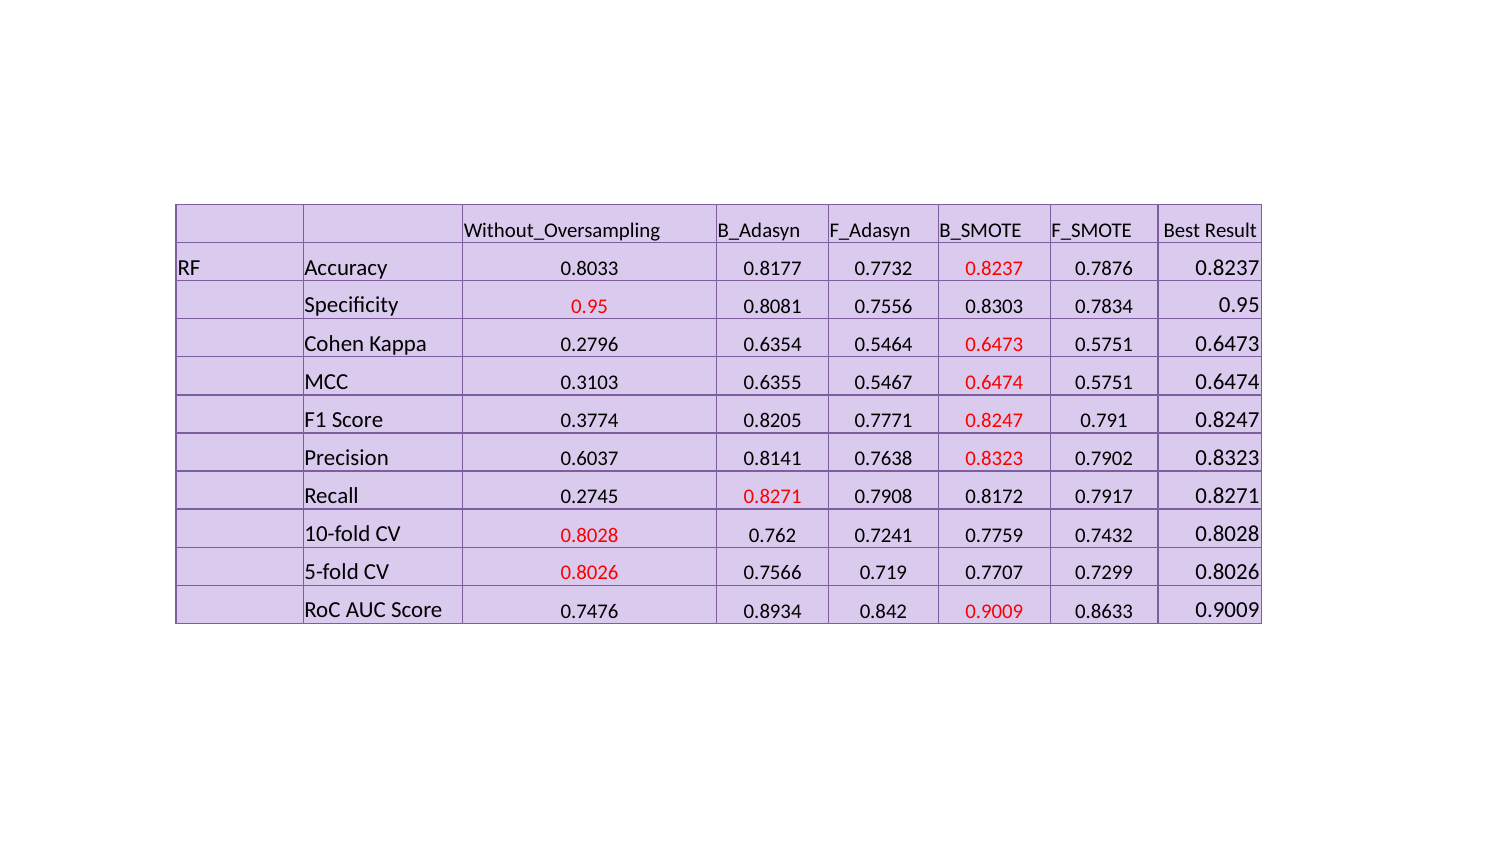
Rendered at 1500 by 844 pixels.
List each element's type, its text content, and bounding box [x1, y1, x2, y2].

table_cell 0.7556 [829, 281, 938, 318]
table_cell 0.7476 [463, 586, 716, 623]
table_cell 0.6473 [1159, 319, 1261, 356]
table_cell 0.95 [1159, 281, 1261, 318]
table_cell [177, 586, 303, 623]
table_cell [177, 319, 303, 356]
table_header F_SMOTE [1051, 205, 1157, 242]
table_cell 0.719 [829, 548, 938, 585]
table_cell 0.8237 [939, 243, 1050, 280]
table_cell [177, 510, 303, 547]
table_cell 0.6474 [1159, 357, 1261, 394]
table_cell 0.7566 [717, 548, 828, 585]
table_cell 0.8303 [939, 281, 1050, 318]
table_cell 0.8028 [463, 510, 716, 547]
table_cell 0.7432 [1051, 510, 1157, 547]
table_cell 0.6355 [717, 357, 828, 394]
table_cell 0.8141 [717, 434, 828, 470]
table_cell 10-fold CV [304, 510, 462, 547]
table_cell Specificity [304, 281, 462, 318]
table_cell 0.791 [1051, 396, 1157, 432]
table_cell 0.2745 [463, 472, 716, 508]
table_cell 0.6354 [717, 319, 828, 356]
table_cell 0.7771 [829, 396, 938, 432]
table_header B_SMOTE [939, 205, 1050, 242]
table_cell 0.7917 [1051, 472, 1157, 508]
table_cell 0.7638 [829, 434, 938, 470]
table_cell [177, 548, 303, 585]
table_cell [177, 434, 303, 470]
table_cell RoC AUC Score [304, 586, 462, 623]
table_cell 0.8033 [463, 243, 716, 280]
table_cell 0.7241 [829, 510, 938, 547]
table_header Best Result [1159, 205, 1261, 242]
table_cell 0.842 [829, 586, 938, 623]
table_cell Cohen Kappa [304, 319, 462, 356]
table_cell 0.8247 [939, 396, 1050, 432]
table_cell 0.5751 [1051, 357, 1157, 394]
table_header [177, 205, 303, 242]
table_cell 0.8237 [1159, 243, 1261, 280]
table_cell 0.8323 [939, 434, 1050, 470]
table_cell 0.7908 [829, 472, 938, 508]
table_cell Precision [304, 434, 462, 470]
table_cell 0.8271 [717, 472, 828, 508]
table_cell 0.6474 [939, 357, 1050, 394]
table_cell 0.6473 [939, 319, 1050, 356]
table_cell 0.7732 [829, 243, 938, 280]
table_header B_Adasyn [717, 205, 828, 242]
table_cell [177, 281, 303, 318]
table_cell 0.7834 [1051, 281, 1157, 318]
table_cell 0.7902 [1051, 434, 1157, 470]
table_cell 0.7299 [1051, 548, 1157, 585]
table_cell [177, 396, 303, 432]
table_cell 0.7759 [939, 510, 1050, 547]
table_cell 0.2796 [463, 319, 716, 356]
table_cell 0.5464 [829, 319, 938, 356]
table_cell 0.8205 [717, 396, 828, 432]
table_cell 0.8633 [1051, 586, 1157, 623]
table_cell Recall [304, 472, 462, 508]
table_cell 0.3774 [463, 396, 716, 432]
table_header [304, 205, 462, 242]
table_cell 0.8177 [717, 243, 828, 280]
table_cell 0.95 [463, 281, 716, 318]
table_cell 0.8172 [939, 472, 1050, 508]
table_cell 0.8026 [463, 548, 716, 585]
table_cell 0.6037 [463, 434, 716, 470]
table_cell Accuracy [304, 243, 462, 280]
table_cell 0.3103 [463, 357, 716, 394]
table_cell 0.8323 [1159, 434, 1261, 470]
table_cell RF [177, 243, 303, 280]
table_cell 0.7876 [1051, 243, 1157, 280]
table_cell 0.5751 [1051, 319, 1157, 356]
table_cell 0.5467 [829, 357, 938, 394]
table_cell 0.8026 [1159, 548, 1261, 585]
table_cell 0.9009 [1159, 586, 1261, 623]
table_cell 5-fold CV [304, 548, 462, 585]
table_cell 0.7707 [939, 548, 1050, 585]
table_cell [177, 357, 303, 394]
table_cell 0.8934 [717, 586, 828, 623]
table_header F_Adasyn [829, 205, 938, 242]
table_cell 0.8271 [1159, 472, 1261, 508]
table_cell MCC [304, 357, 462, 394]
table_cell 0.9009 [939, 586, 1050, 623]
table_cell 0.762 [717, 510, 828, 547]
table_cell F1 Score [304, 396, 462, 432]
table_cell [177, 472, 303, 508]
table_cell 0.8081 [717, 281, 828, 318]
table_cell 0.8028 [1159, 510, 1261, 547]
table_cell 0.8247 [1159, 396, 1261, 432]
table_header Without_Oversampling [463, 205, 716, 242]
